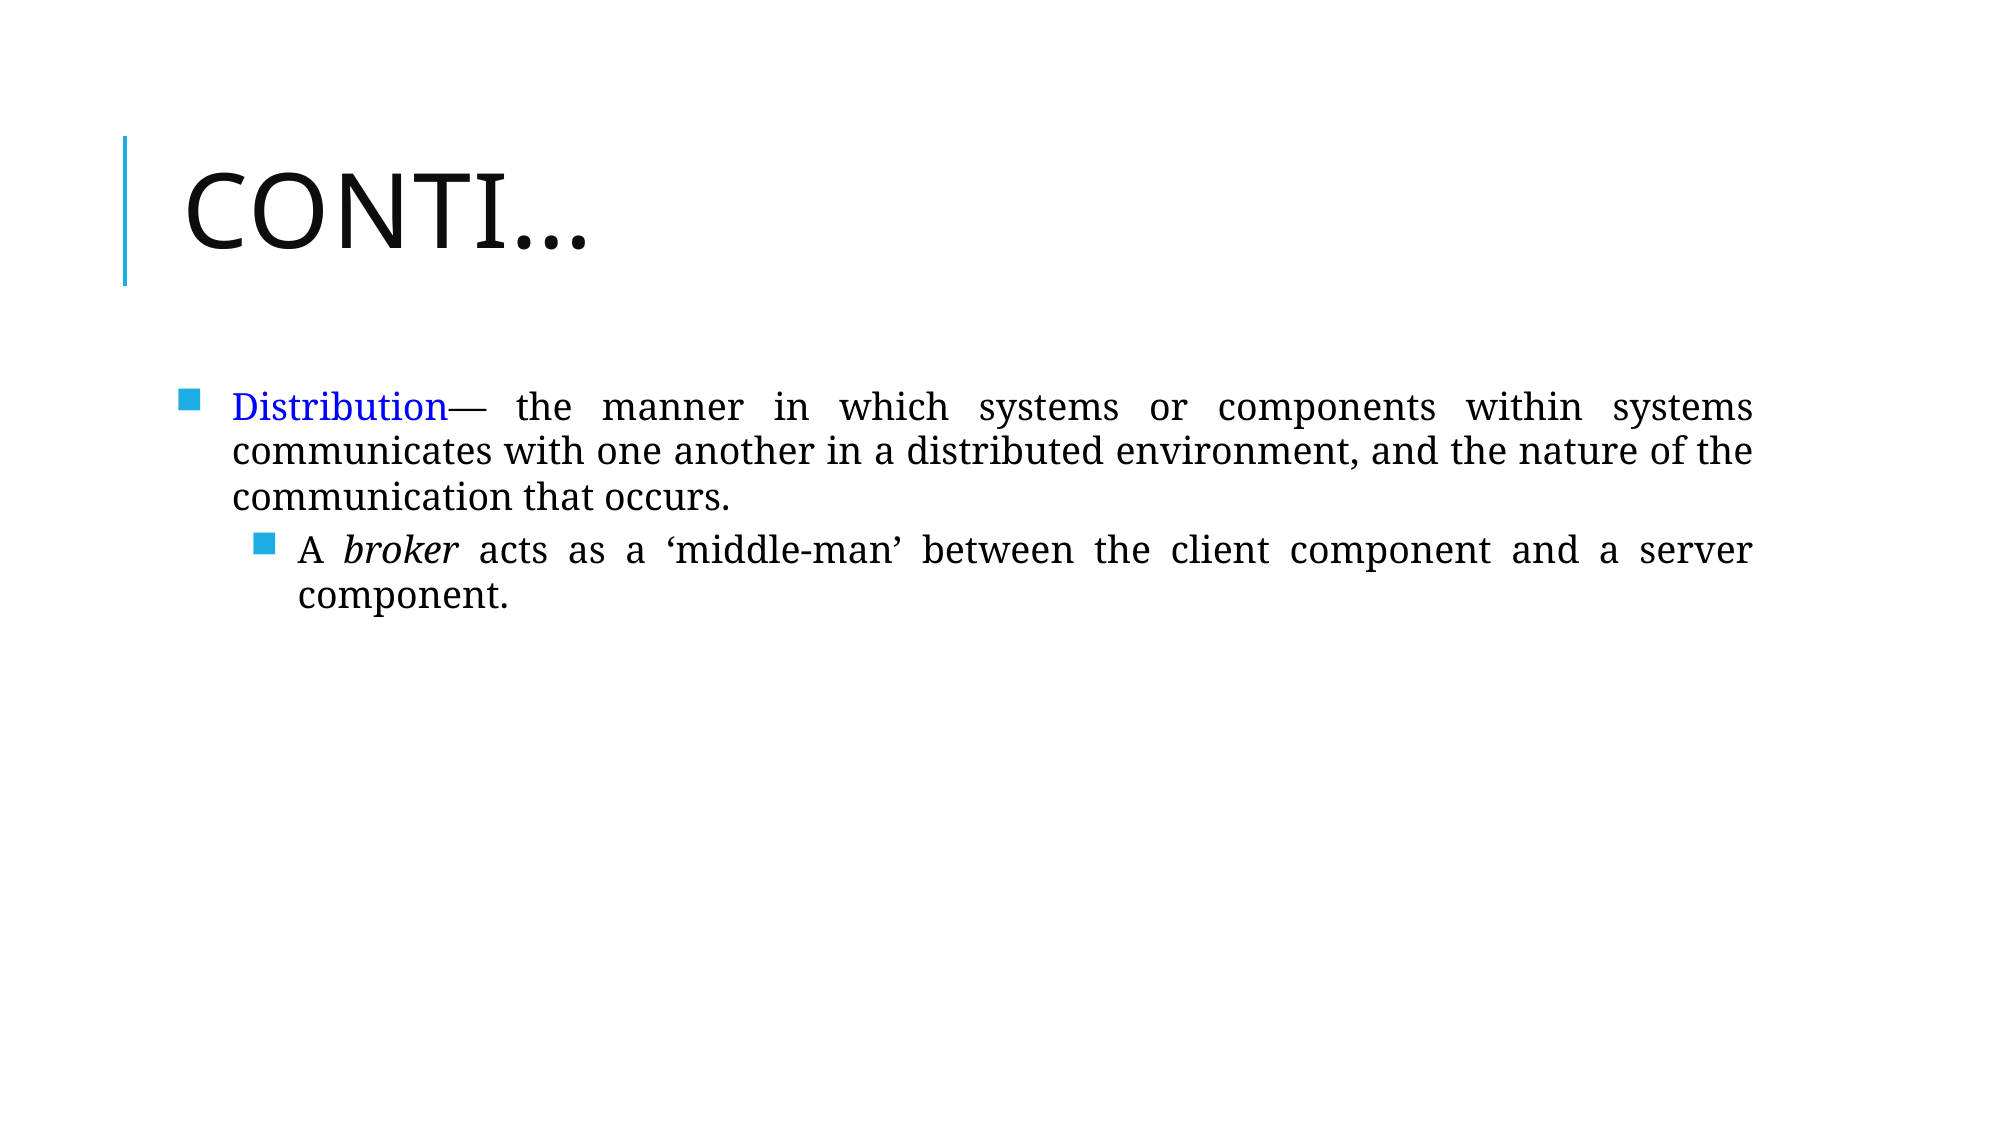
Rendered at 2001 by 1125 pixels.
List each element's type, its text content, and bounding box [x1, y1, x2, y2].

list Distribution— the manner in which systems or components within systems communicates with one another in a distributed environment, and the nature of the communication that occurs. A broker acts as a ‘middle-man’ between the client component and a server component. [168, 375, 1763, 1035]
title Conti… [168, 96, 1763, 342]
